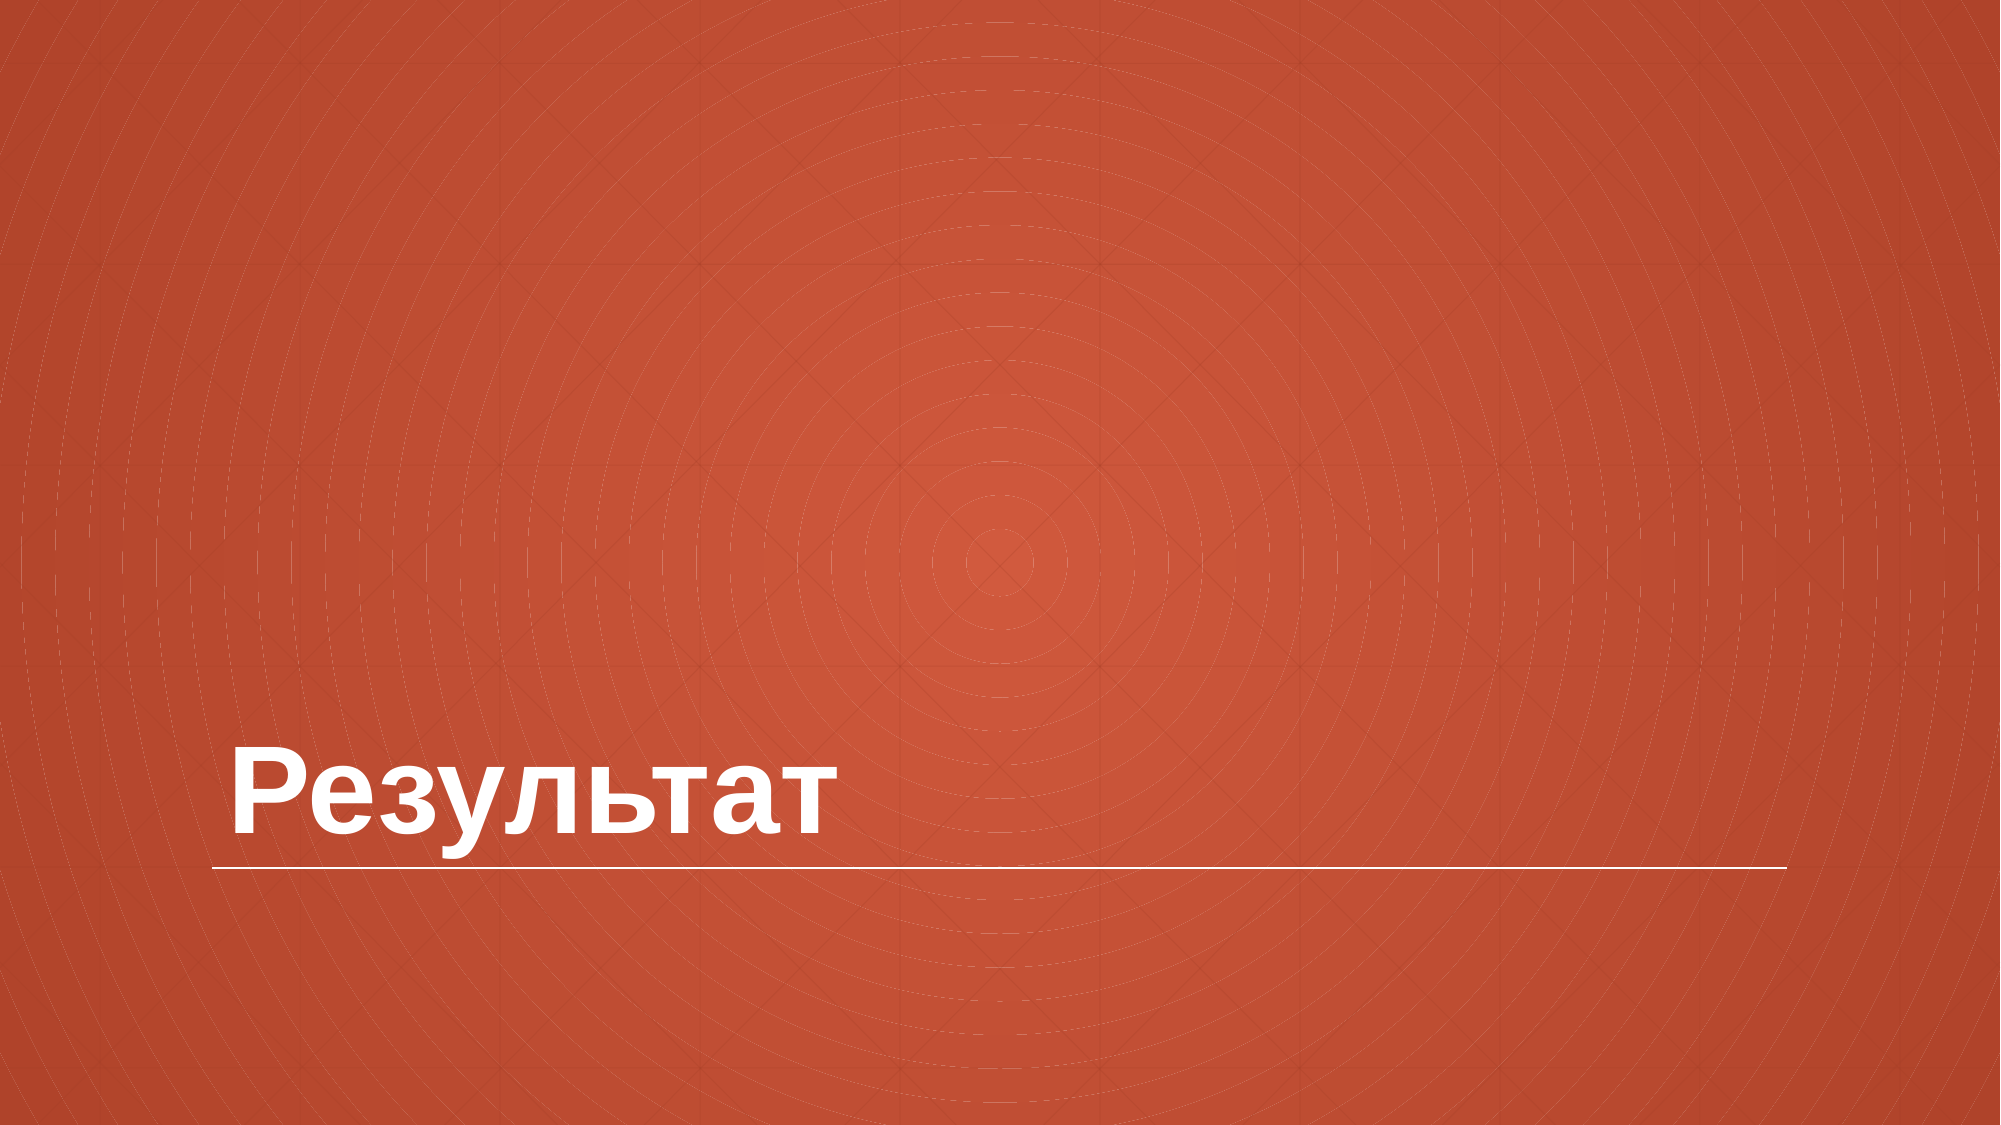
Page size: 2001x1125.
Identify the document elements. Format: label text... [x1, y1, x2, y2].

title Результат [212, 416, 1788, 867]
